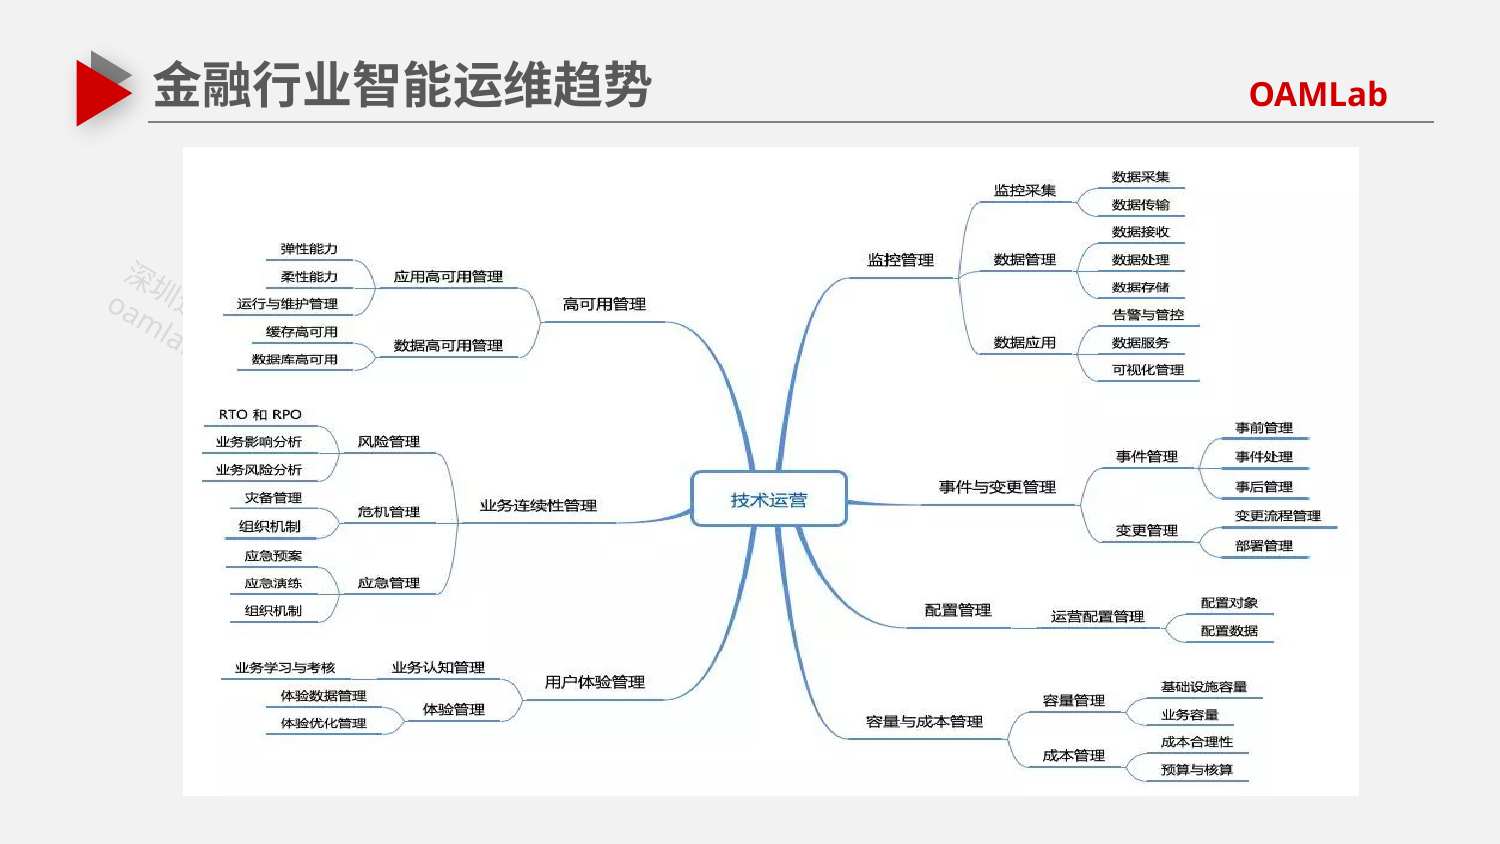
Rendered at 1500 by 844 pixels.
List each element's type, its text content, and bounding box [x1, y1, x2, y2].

picture [182, 146, 1359, 797]
text_box 金融行业智能运维趋势 [141, 47, 750, 119]
